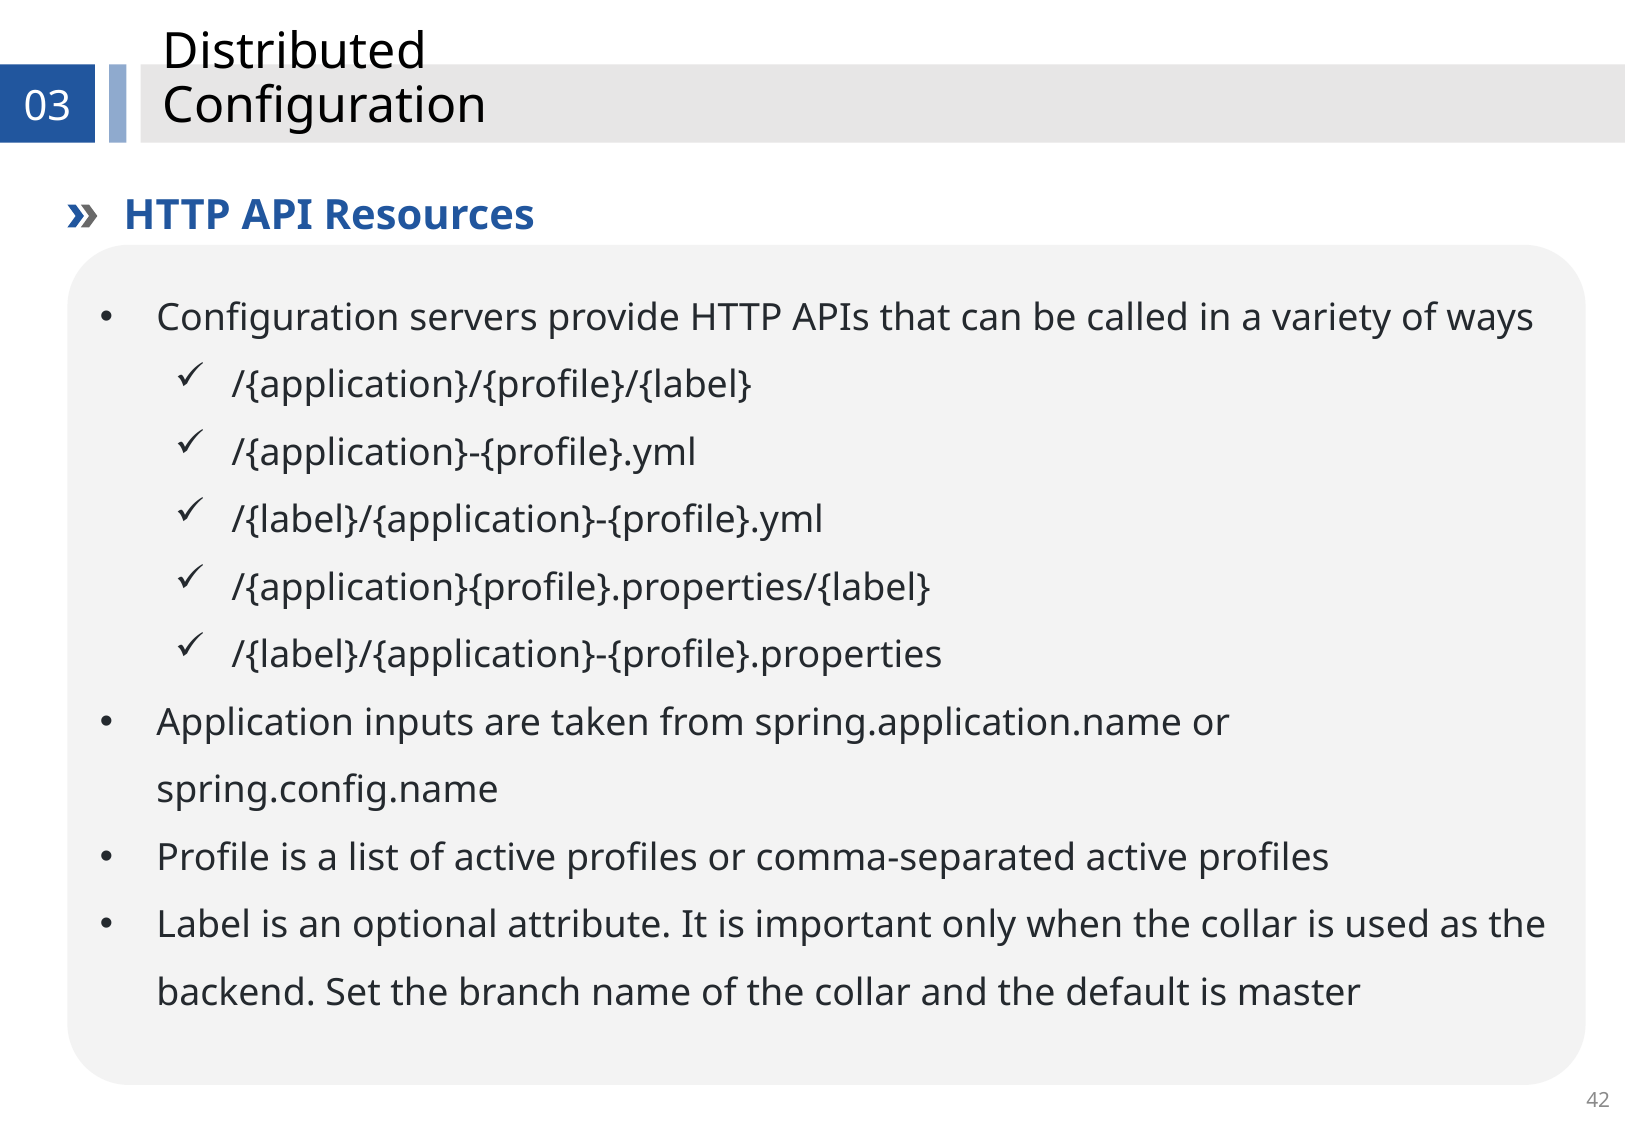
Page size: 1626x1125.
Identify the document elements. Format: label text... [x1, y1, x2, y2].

list 03 [12, 83, 83, 130]
text_box Configuration servers provide HTTP APIs that can be called in a variety of ways /{application}/{profile}/{label} /{application}-{profile}.yml /{label}/{application}-{profile}.yml /{application}{profile}.properties/{label} /{label}/{application}-{profile}.properties Application inputs are taken from spring.application.name or spring.config.name Profile is a list of active profiles or comma-separated active profiles Label is an optional attribute. It is important only when the collar is used as the backend. Set the branch name of the collar and the default is master [66, 243, 1587, 1086]
slide_number 42 [1455, 1070, 1625, 1125]
list HTTP API Resources [123, 193, 1597, 239]
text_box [67, 204, 98, 228]
title Distributed Configuration [162, 78, 729, 134]
